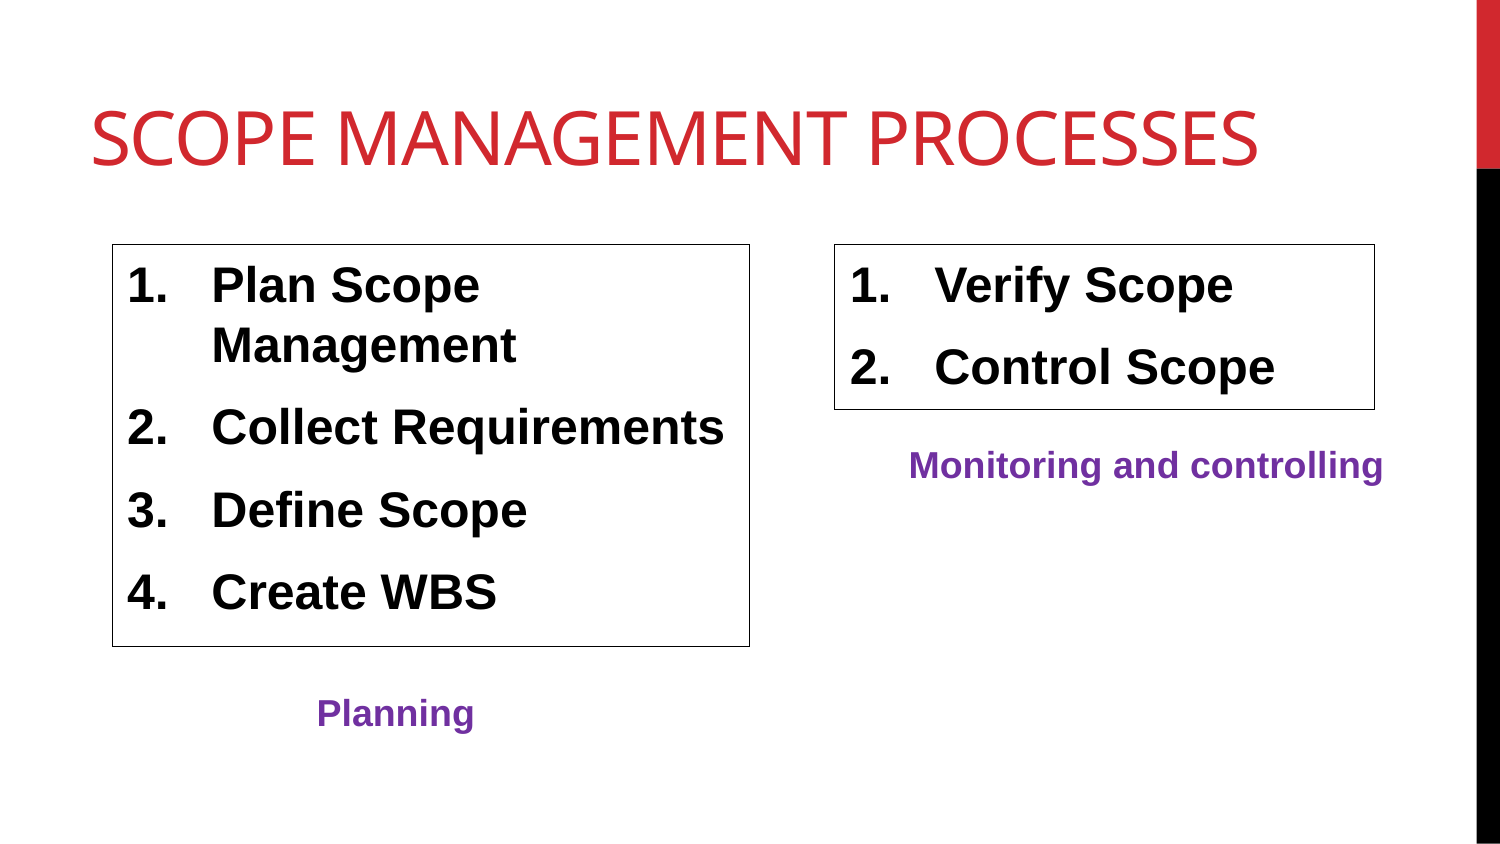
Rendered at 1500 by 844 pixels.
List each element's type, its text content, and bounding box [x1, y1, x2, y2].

title Scope Management Processes [75, 18, 1436, 188]
list Verify Scope Control Scope [834, 244, 1375, 410]
text_box Planning [301, 681, 501, 742]
text_box Monitoring and controlling [893, 433, 1400, 494]
list Plan Scope Management Collect Requirements Define Scope Create WBS [112, 244, 750, 647]
